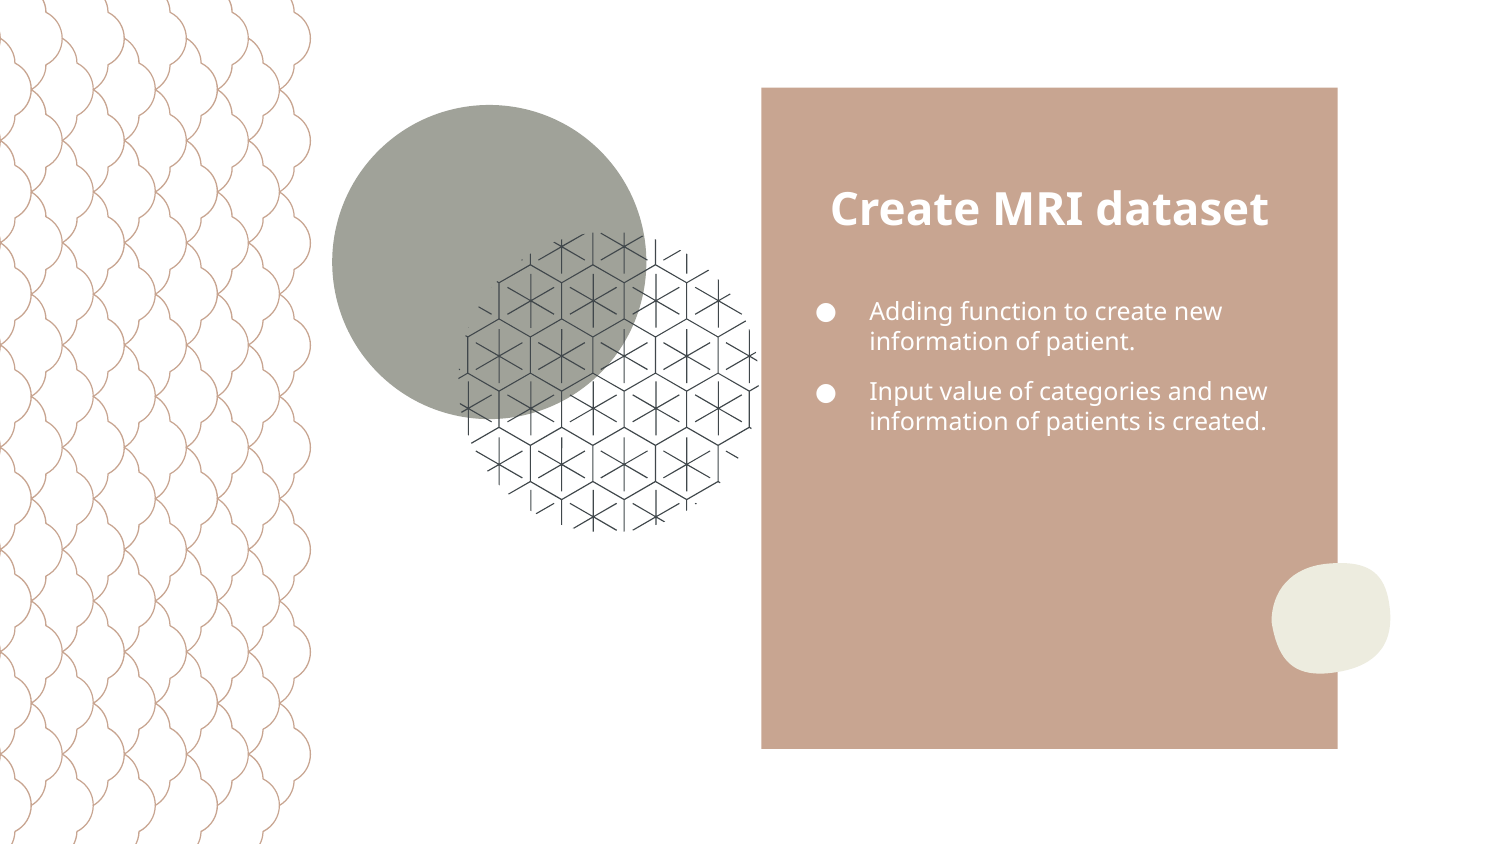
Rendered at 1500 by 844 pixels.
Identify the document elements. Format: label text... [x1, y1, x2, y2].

text_box [1320, 563, 1391, 674]
text_box Adding function to create new information of patient. Input value of categories and new information of patients is created. [779, 280, 1320, 700]
text_box Create MRI dataset [767, 163, 1332, 250]
text_box [332, 104, 644, 415]
text_box [761, 87, 1338, 749]
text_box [458, 232, 759, 532]
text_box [0, 0, 312, 844]
